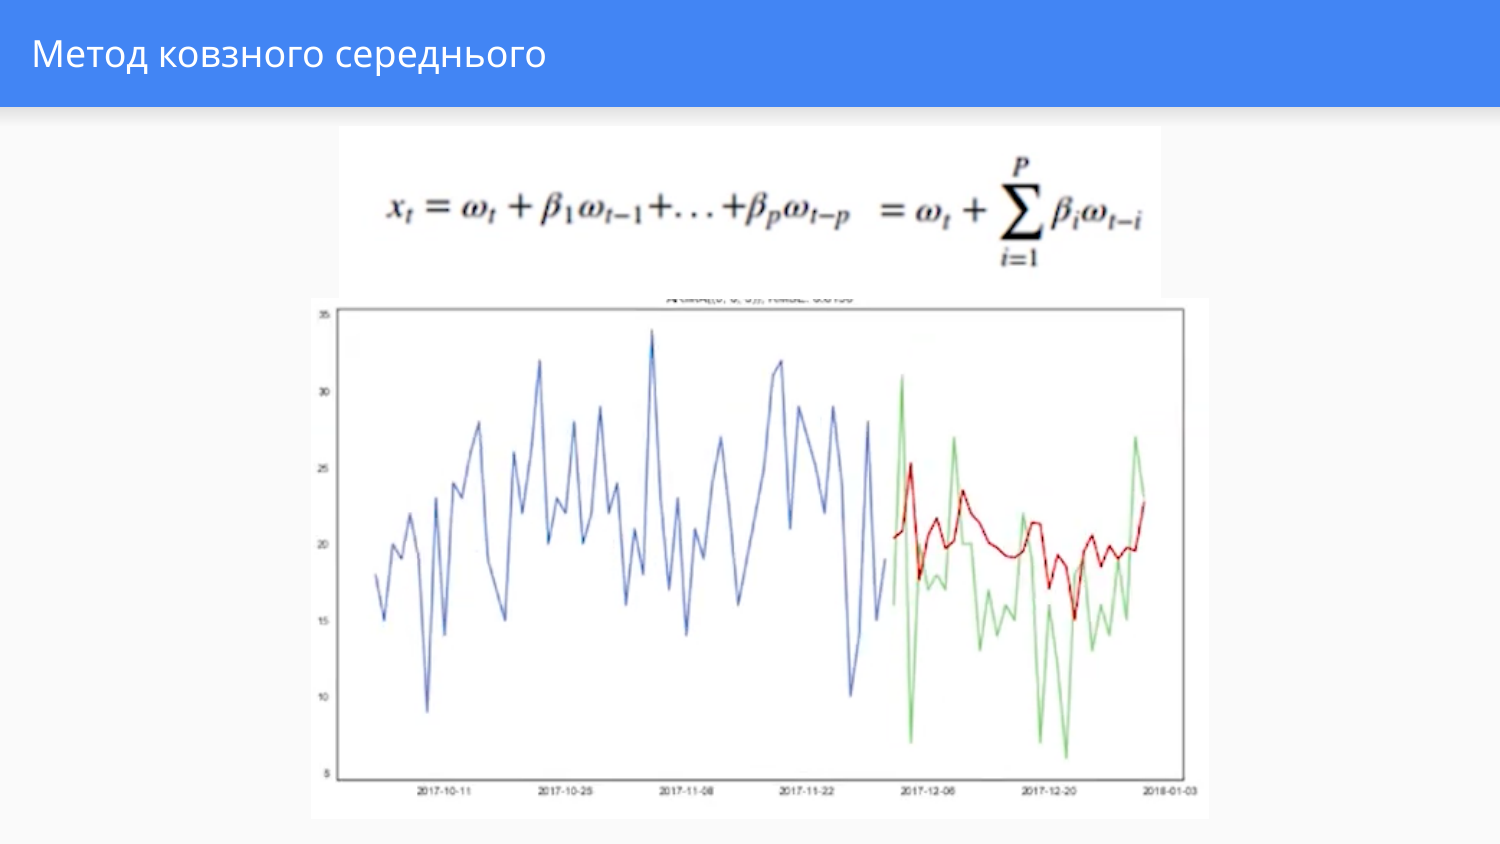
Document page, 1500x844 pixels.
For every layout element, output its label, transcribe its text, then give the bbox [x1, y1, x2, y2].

picture [311, 126, 1209, 819]
title Метод ковзного середнього [16, 2, 1464, 102]
